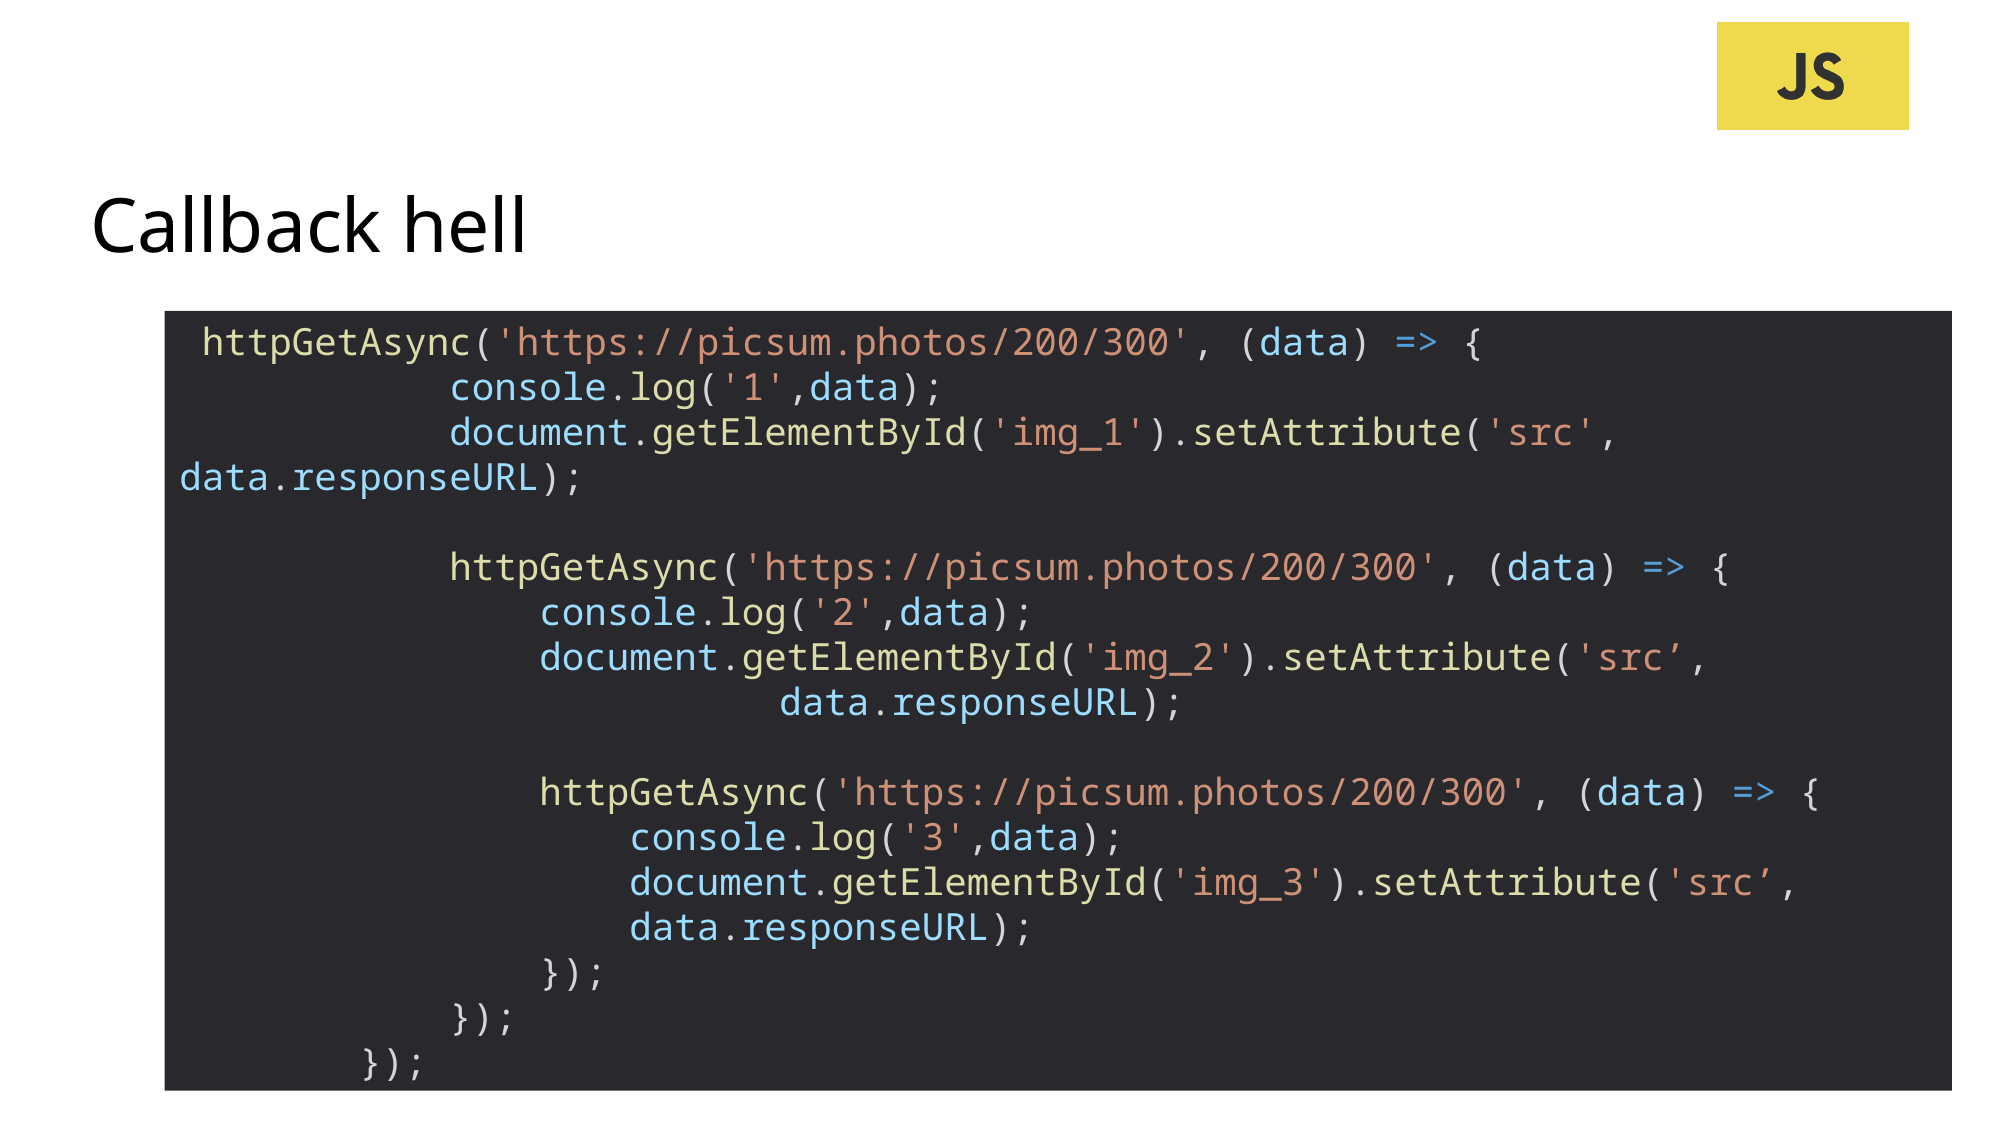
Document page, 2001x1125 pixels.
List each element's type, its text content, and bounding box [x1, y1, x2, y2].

picture [1717, 22, 1909, 130]
text_box httpGetAsync('https://picsum.photos/200/300', (data) => { console.log('1',data); document.getElementById('img_1').setAttribute('src', data.responseURL); httpGetAsync('https://picsum.photos/200/300', (data) => { console.log('2',data); document.getElementById('img_2').setAttribute('src’, data.responseURL); httpGetAsync('https://picsum.photos/200/300', (data) => { console.log('3',data); document.getElementById('img_3').setAttribute('src’, data.responseURL); }); }); }); [164, 310, 1952, 1091]
title Callback hell [75, 149, 622, 289]
